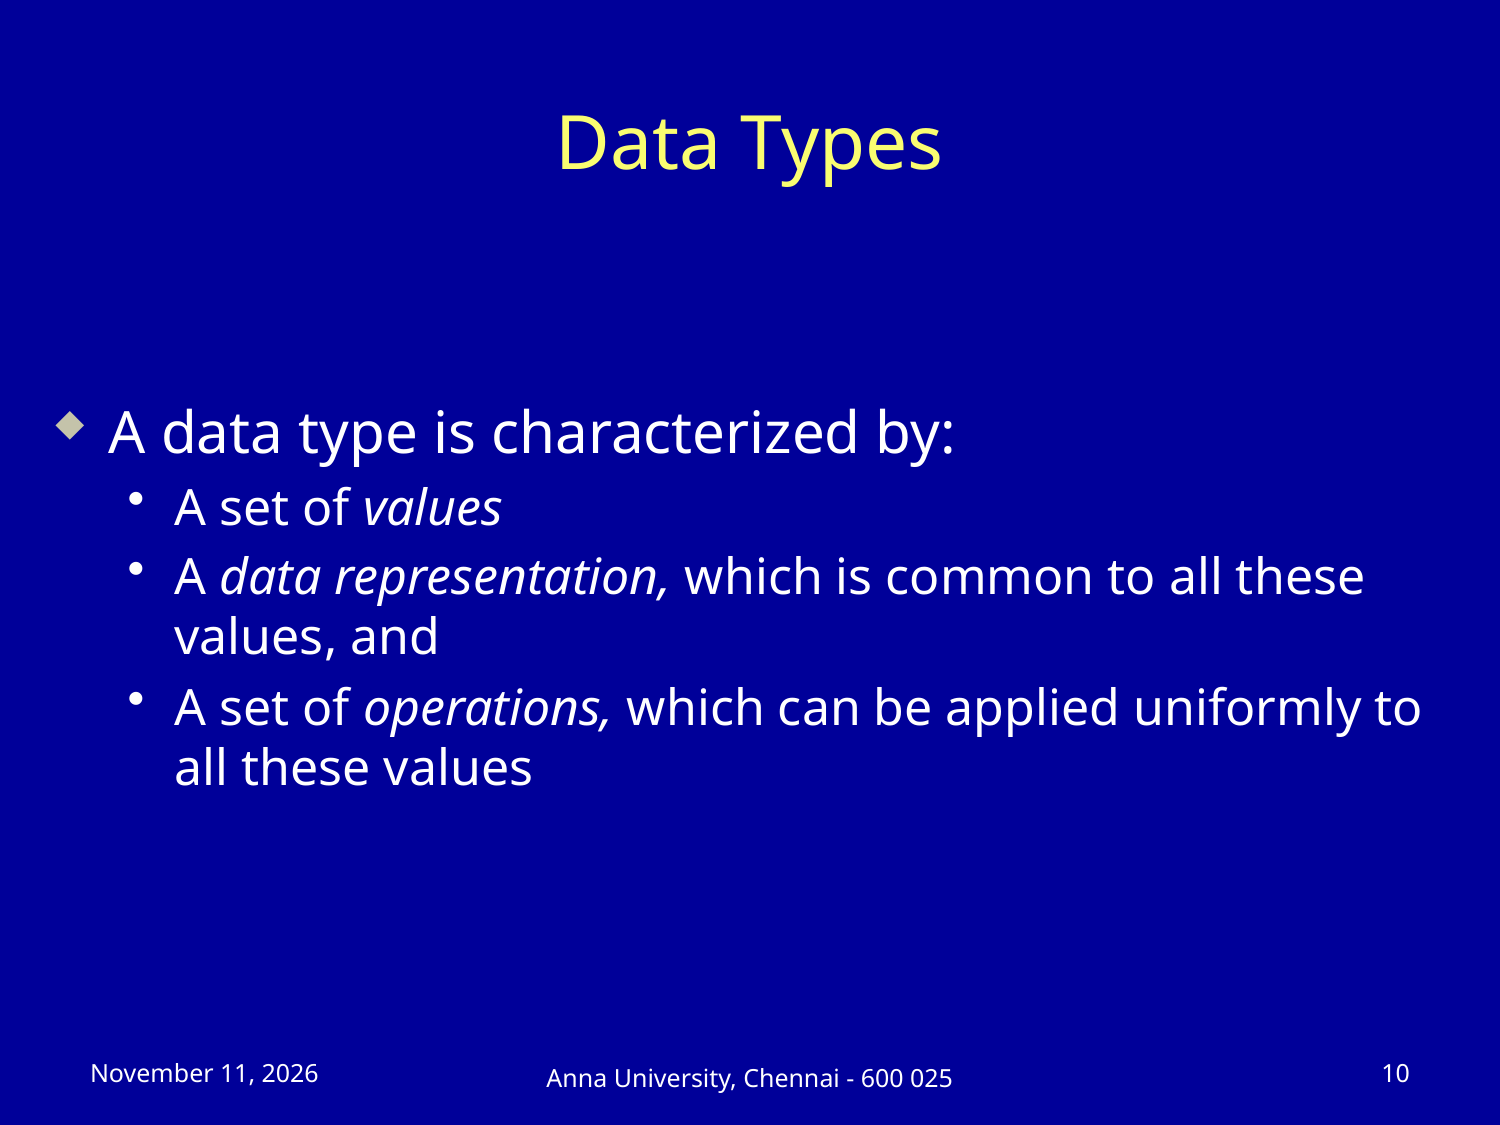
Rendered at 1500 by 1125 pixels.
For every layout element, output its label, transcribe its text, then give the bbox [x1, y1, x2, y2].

slide_number 10 [1074, 1023, 1426, 1100]
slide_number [74, 1023, 426, 1100]
footer Anna University, Chennai - 600 025 [487, 1024, 1013, 1101]
list A data type is characterized by: A set of values A data representation, which is common to all these values, and A set of operations, which can be applied uniformly to all these values [37, 387, 1463, 825]
title Data Types [37, 45, 1463, 233]
